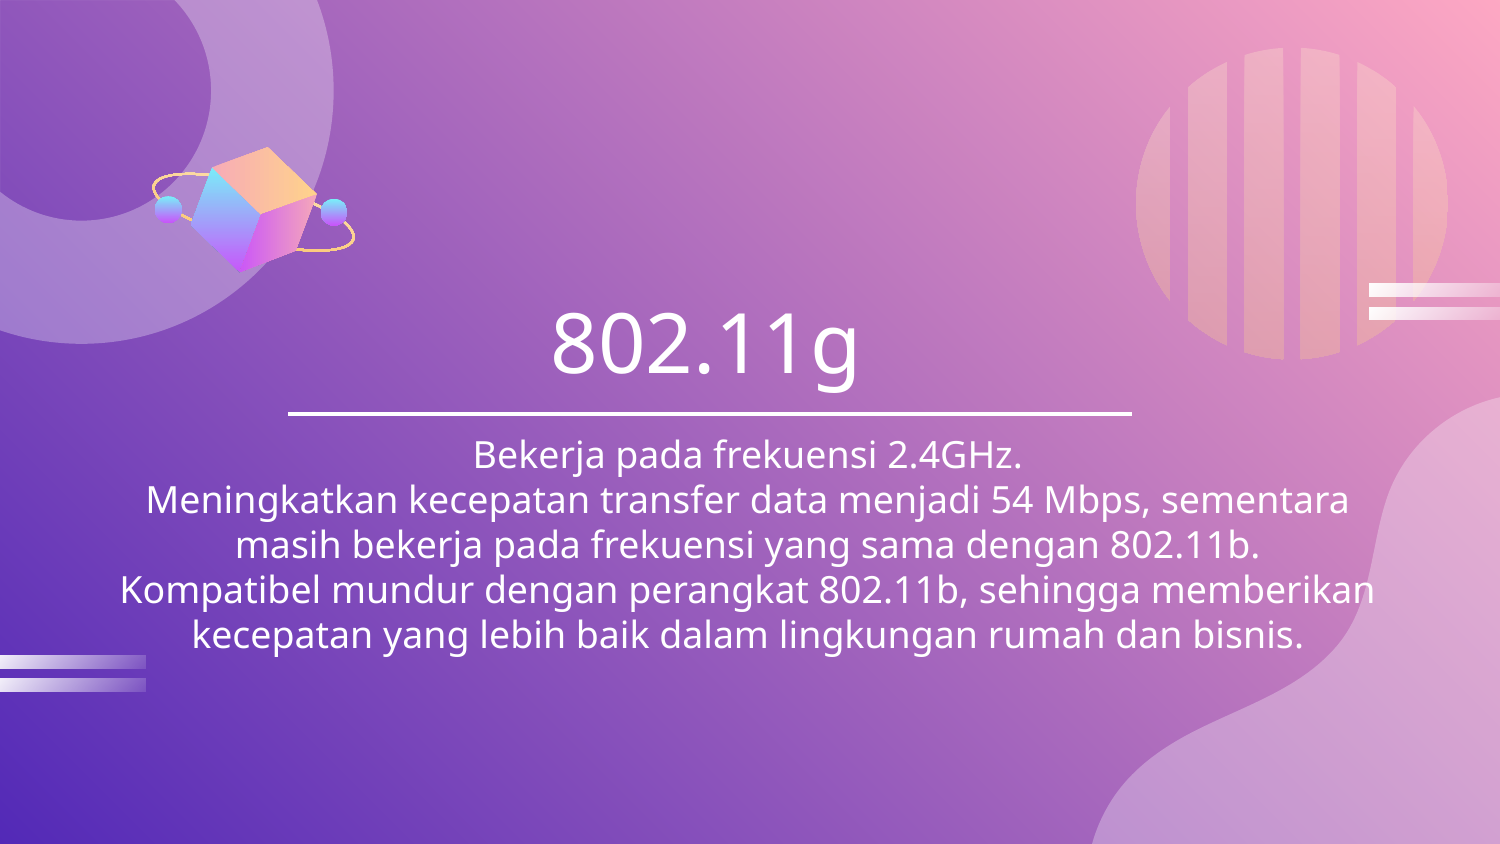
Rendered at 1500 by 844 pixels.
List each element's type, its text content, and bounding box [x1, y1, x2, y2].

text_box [144, 144, 363, 275]
subtitle Bekerja pada frekuensi 2.4GHz. Meningkatkan kecepatan transfer data menjadi 54 Mbps, sementara masih bekerja pada frekuensi yang sama dengan 802.11b. Kompatibel mundur dengan perangkat 802.11b, sehingga memberikan kecepatan yang lebih baik dalam lingkungan rumah dan bisnis. [96, 440, 1400, 692]
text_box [1135, 47, 1449, 360]
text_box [0, 655, 146, 692]
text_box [1368, 283, 1500, 321]
title 802.11g [302, 301, 1110, 380]
